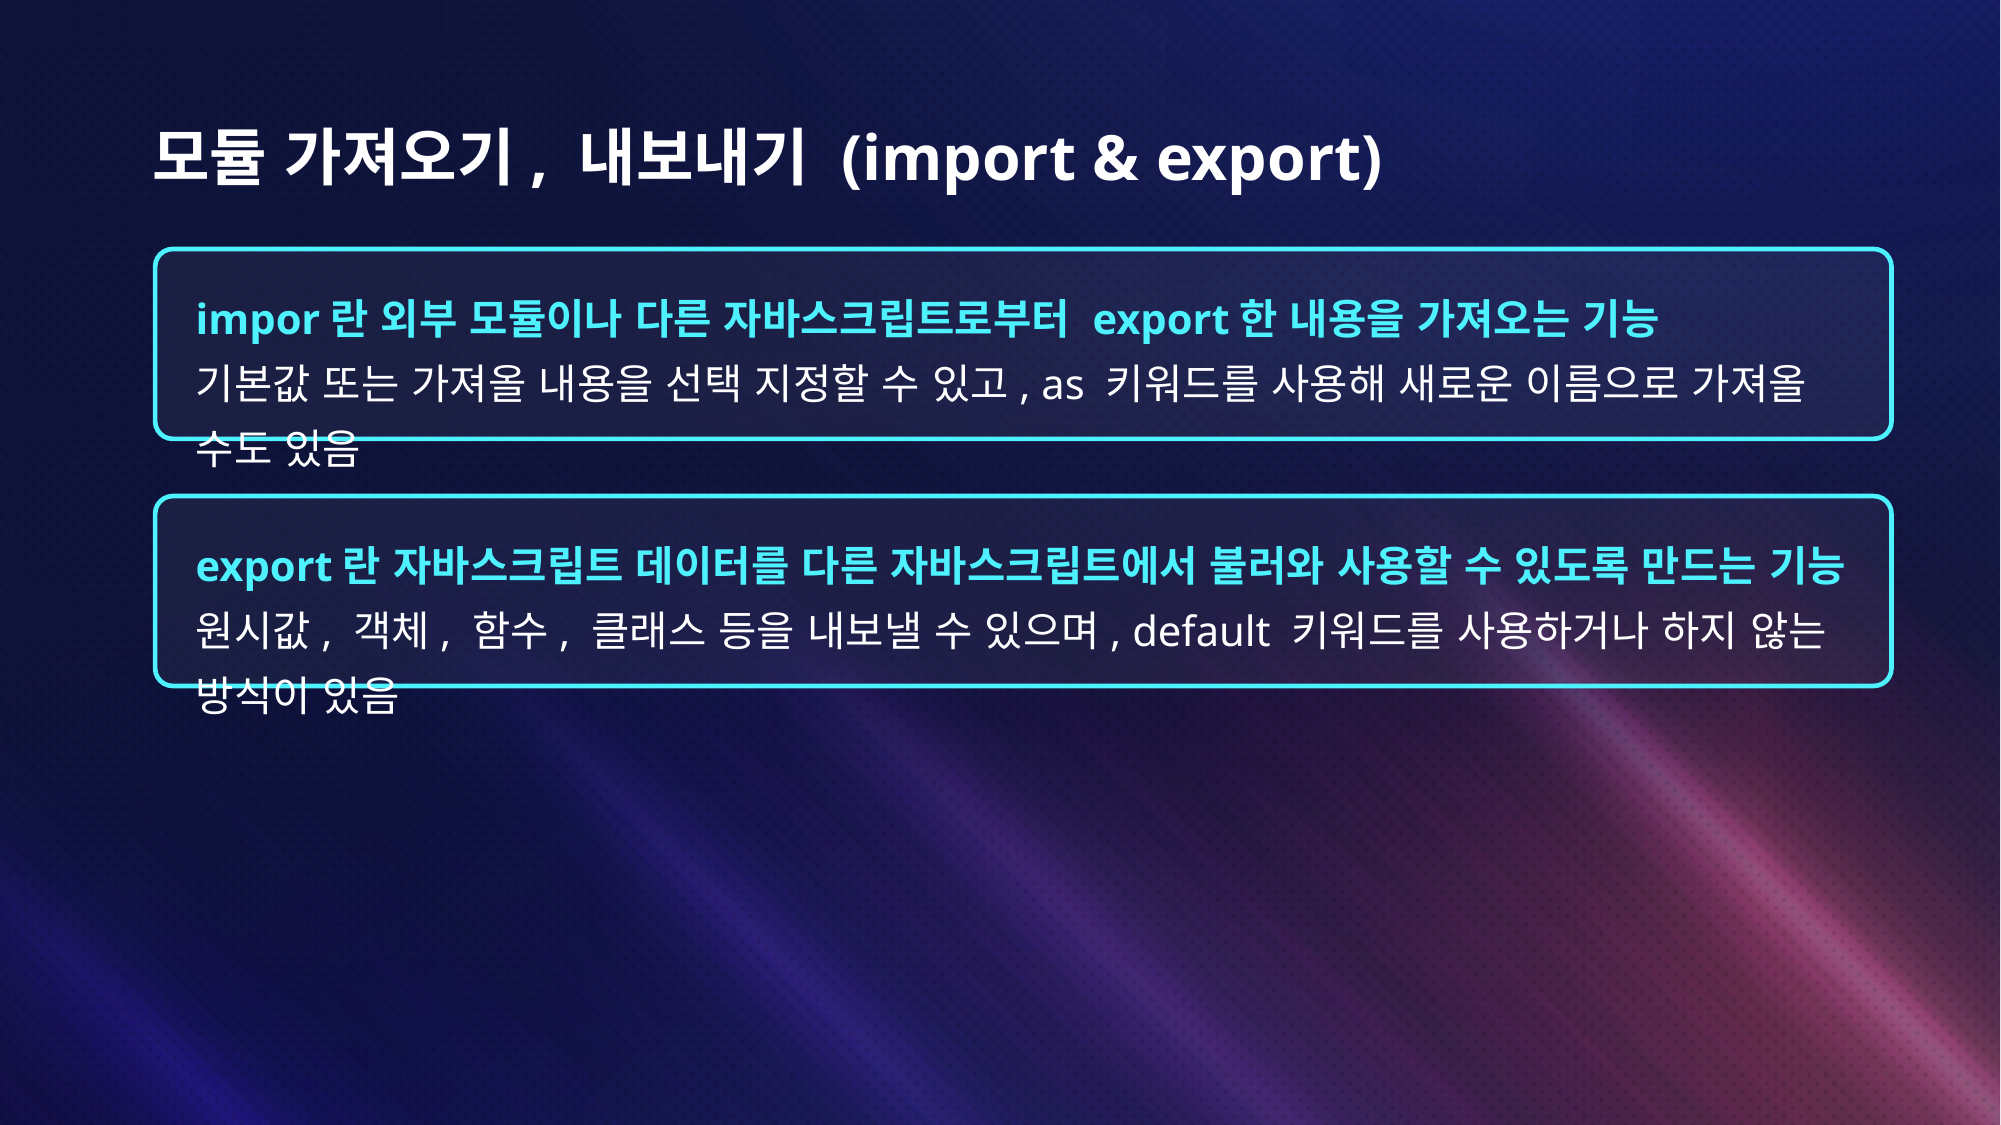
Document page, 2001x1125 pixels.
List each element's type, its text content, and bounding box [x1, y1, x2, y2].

title 모듈 가져오기, 내보내기 (import & export) [137, 105, 1863, 216]
text_box impor란 외부 모듈이나 다른 자바스크립트로부터 export한 내용을 가져오는 기능 기본값 또는 가져올 내용을 선택 지정할 수 있고, as 키워드를 사용해 새로운 이름으로 가져올 수도 있음 [154, 247, 1893, 440]
picture [0, 0, 2001, 1125]
text_box export란 자바스크립트 데이터를 다른 자바스크립트에서 불러와 사용할 수 있도록 만드는 기능 원시값, 객체, 함수, 클래스 등을 내보낼 수 있으며, default 키워드를 사용하거나 하지 않는 방식이 있음 [154, 495, 1893, 688]
